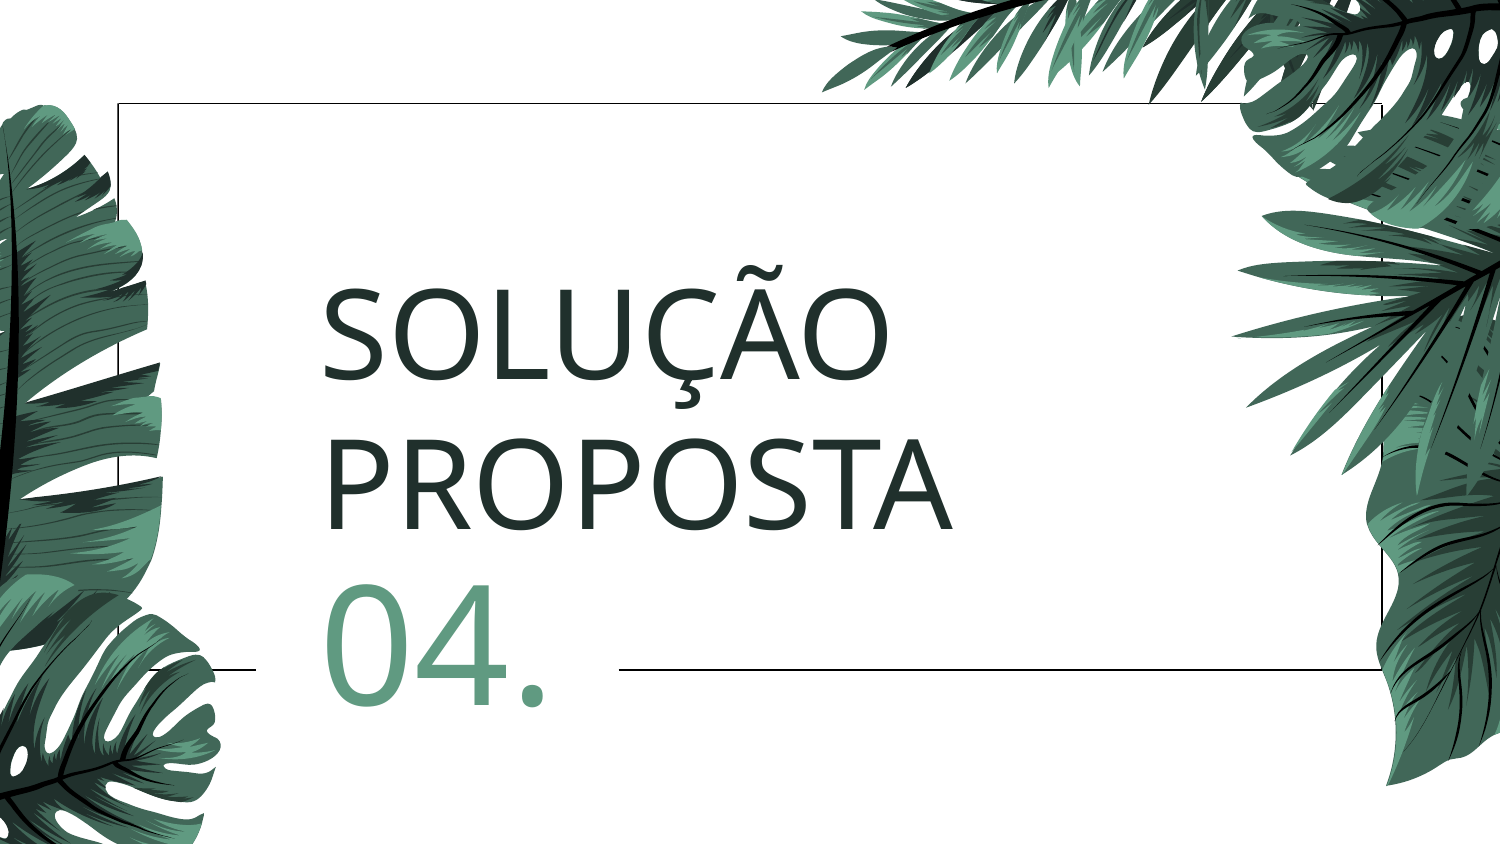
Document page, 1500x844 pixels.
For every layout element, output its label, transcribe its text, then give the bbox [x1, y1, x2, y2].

title SOLUÇÃO PROPOSTA [304, 239, 1069, 445]
title 04. [304, 556, 632, 755]
